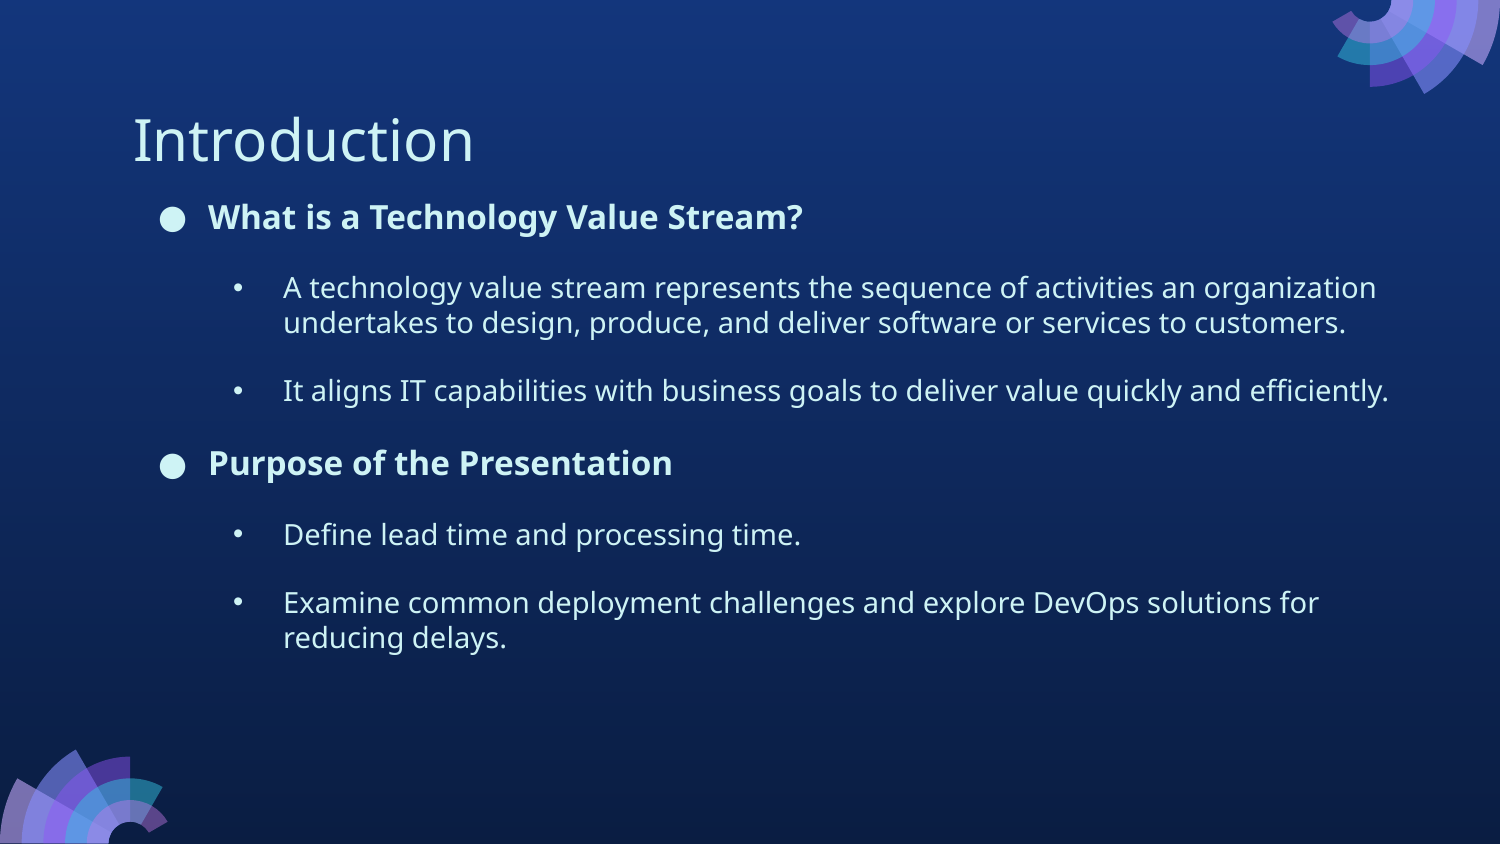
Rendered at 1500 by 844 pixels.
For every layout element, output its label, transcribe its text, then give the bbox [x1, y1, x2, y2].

list What is a Technology Value Stream? A technology value stream represents the sequence of activities an organization undertakes to design, produce, and deliver software or services to customers. It aligns IT capabilities with business goals to deliver value quickly and efficiently. Purpose of the Presentation Define lead time and processing time. Examine common deployment challenges and explore DevOps solutions for reducing delays. [118, 181, 1413, 697]
title Introduction [118, 88, 1382, 181]
